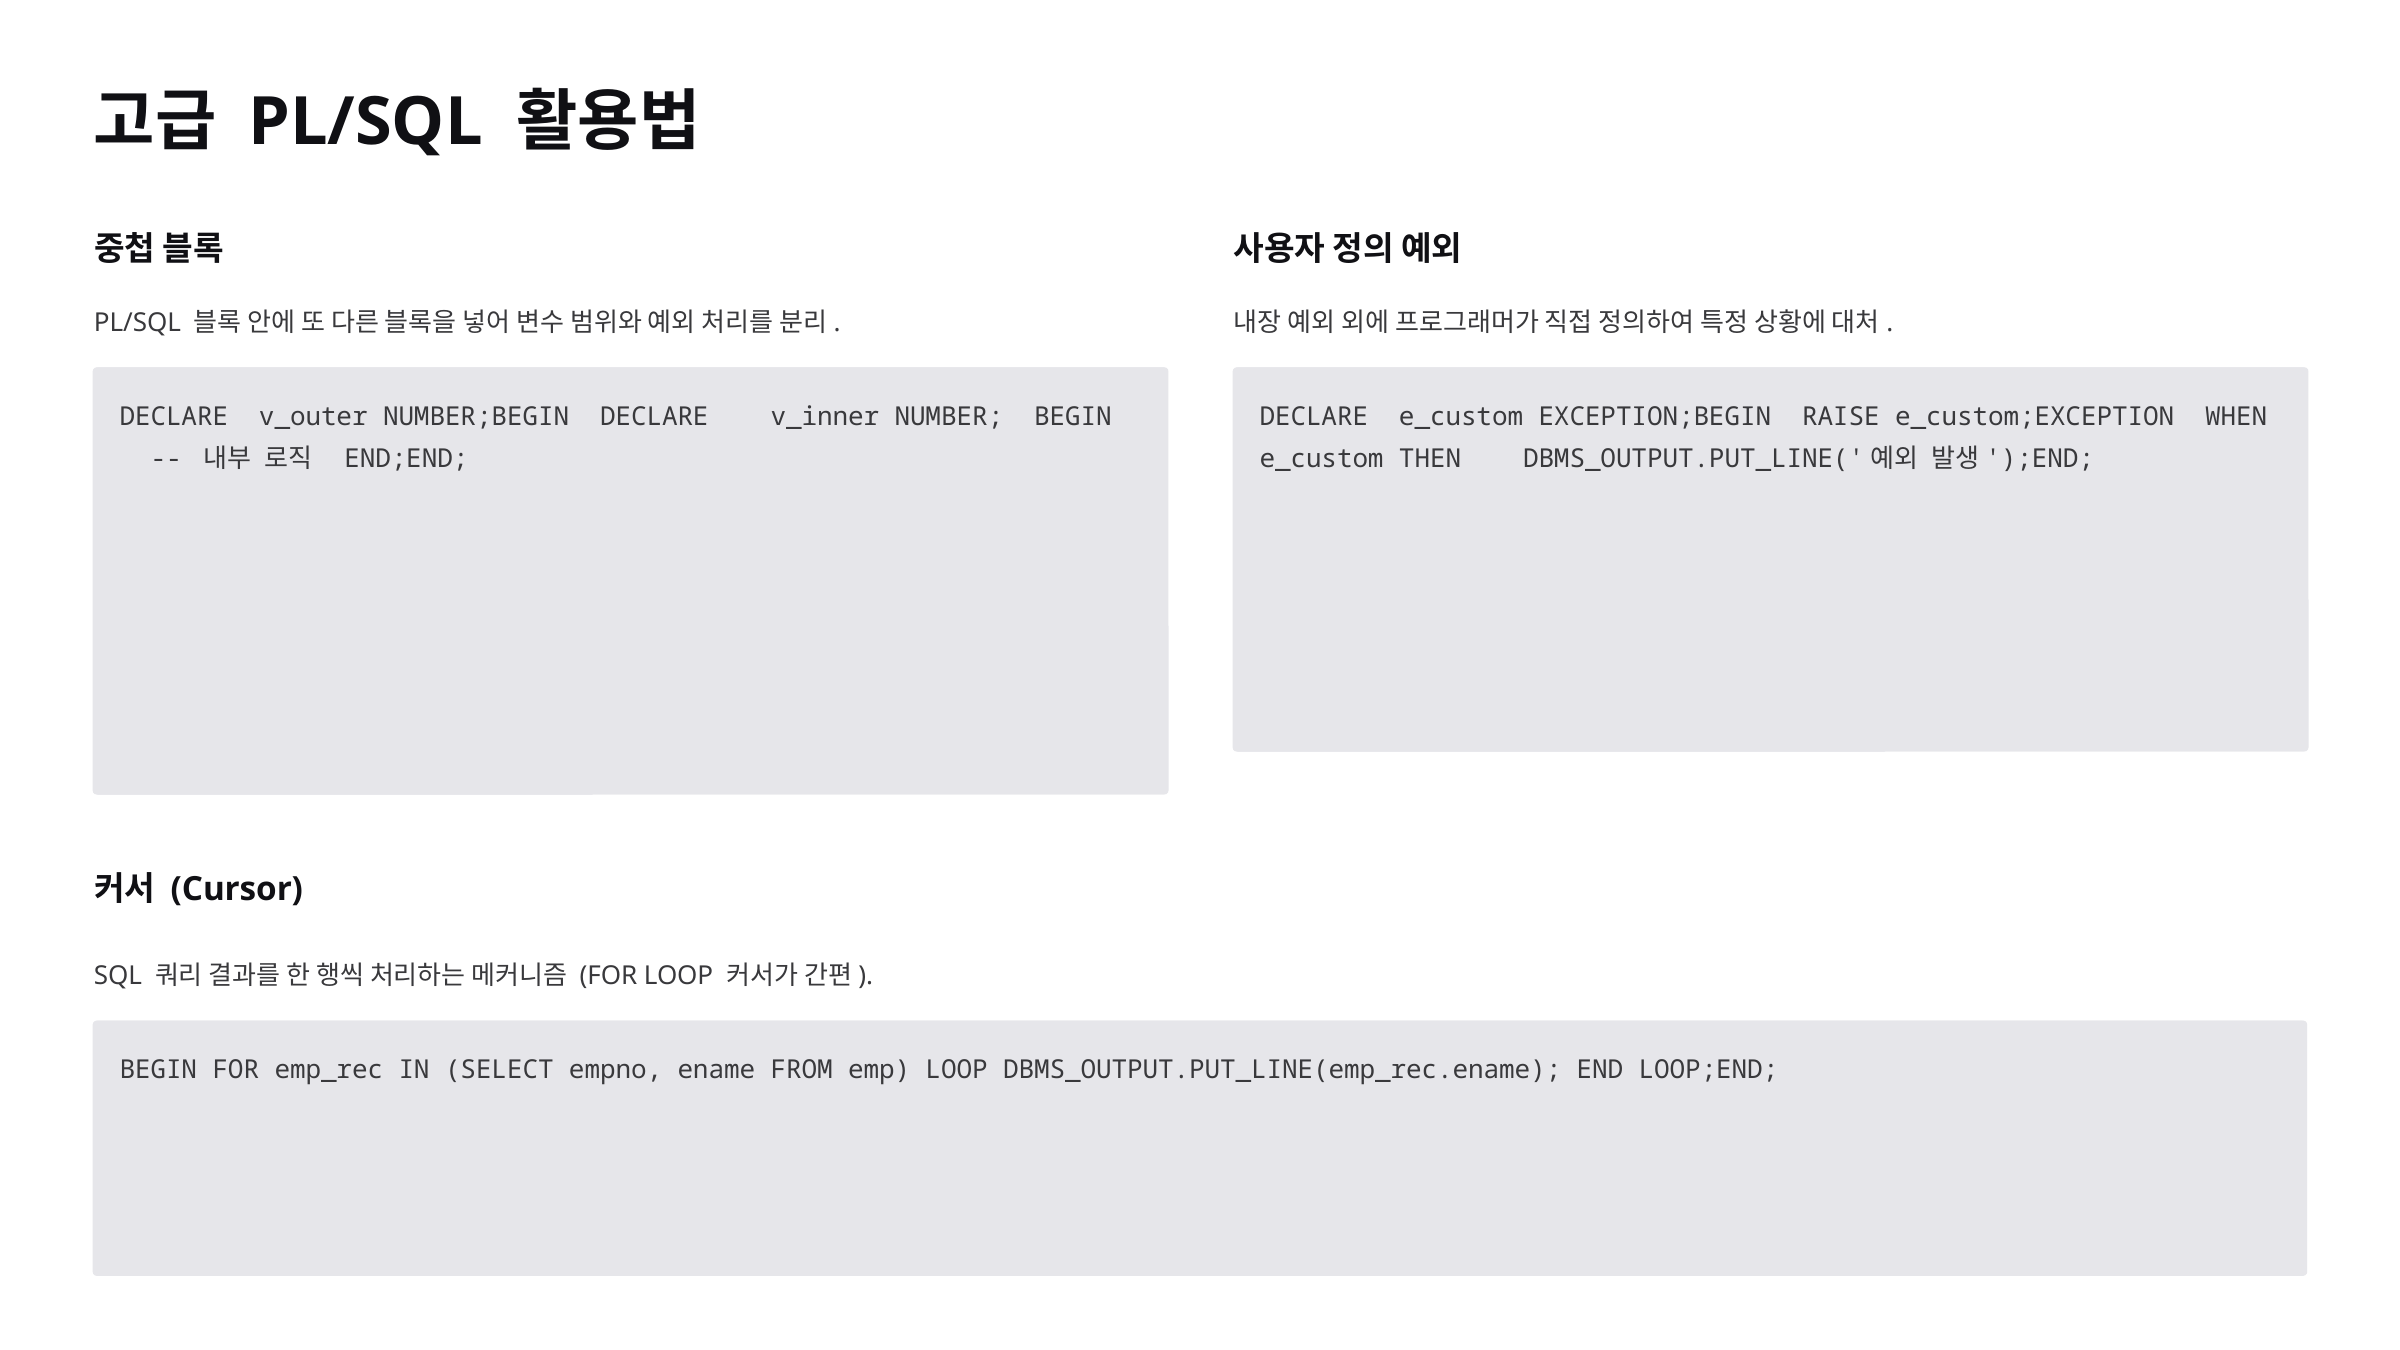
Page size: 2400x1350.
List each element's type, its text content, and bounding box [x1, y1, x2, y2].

text_box 내장 예외 외에 프로그래머가 직접 정의하여 특정 상황에 대처. [1233, 294, 2308, 338]
text_box 사용자 정의 예외 [1234, 225, 1570, 268]
text_box 커서 (Cursor) [94, 865, 430, 908]
text_box 중첩 블록 [94, 225, 430, 268]
text_box BEGIN FOR emp_rec IN (SELECT empno, ename FROM emp) LOOP DBMS_OUTPUT.PUT_LINE(emp_rec.ename); END LOOP;END; [119, 1040, 2281, 1256]
text_box [92, 1020, 2308, 1276]
text_box DECLARE v_outer NUMBER;BEGIN DECLARE v_inner NUMBER; BEGIN -- 내부 로직 END;END; [119, 387, 1142, 775]
text_box [92, 367, 1169, 795]
text_box SQL 쿼리 결과를 한 행씩 처리하는 메커니즘 (FOR LOOP 커서가 간편). [94, 947, 2306, 991]
text_box 고급 PL/SQL 활용법 [94, 74, 766, 158]
text_box DECLARE e_custom EXCEPTION;BEGIN RAISE e_custom;EXCEPTION WHEN e_custom THEN DBMS_OUTPUT.PUT_LINE('예외 발생');END; [1259, 387, 2282, 732]
text_box PL/SQL 블록 안에 또 다른 블록을 넣어 변수 범위와 예외 처리를 분리. [94, 294, 1168, 338]
text_box [1232, 367, 2309, 752]
